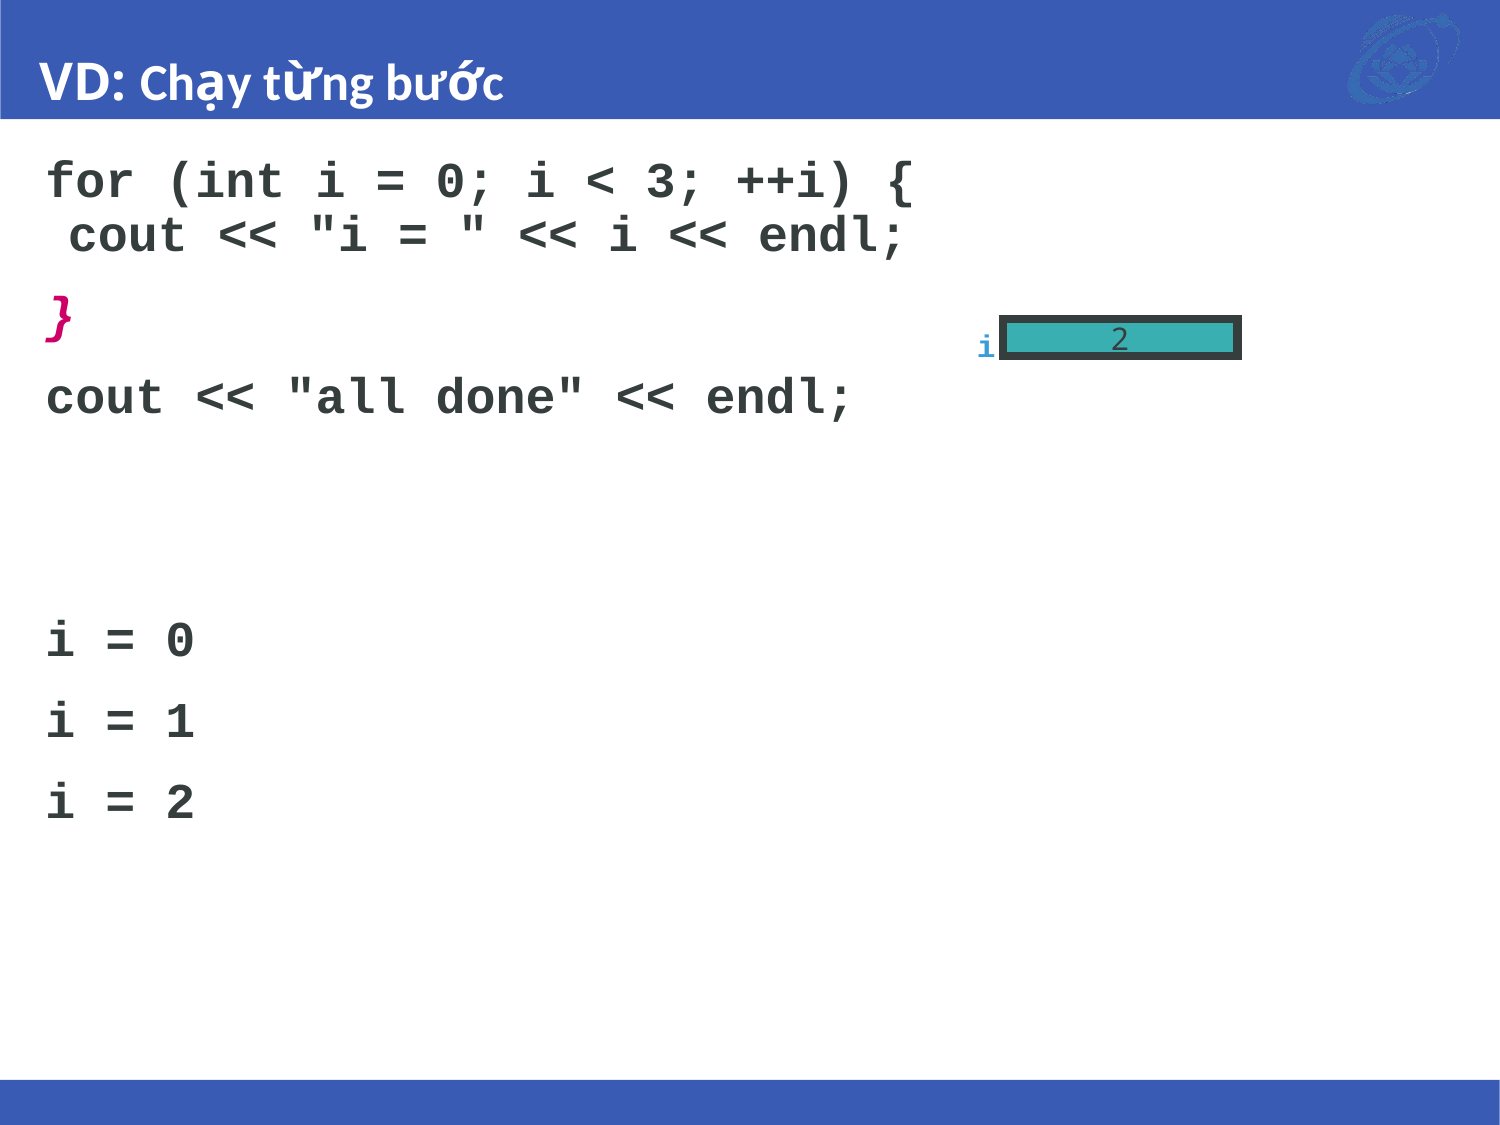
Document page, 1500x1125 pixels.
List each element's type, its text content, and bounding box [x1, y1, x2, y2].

title VD: Chạy từng bước [31, 0, 1469, 120]
text_box i [787, 318, 1004, 371]
text_box 2 [1003, 318, 1238, 357]
list for (int i = 0; i < 3; ++i) { cout << "i = " << i << endl; } cout << "all done" << endl; i = 0 i = 1 i = 2 [31, 146, 1469, 1054]
